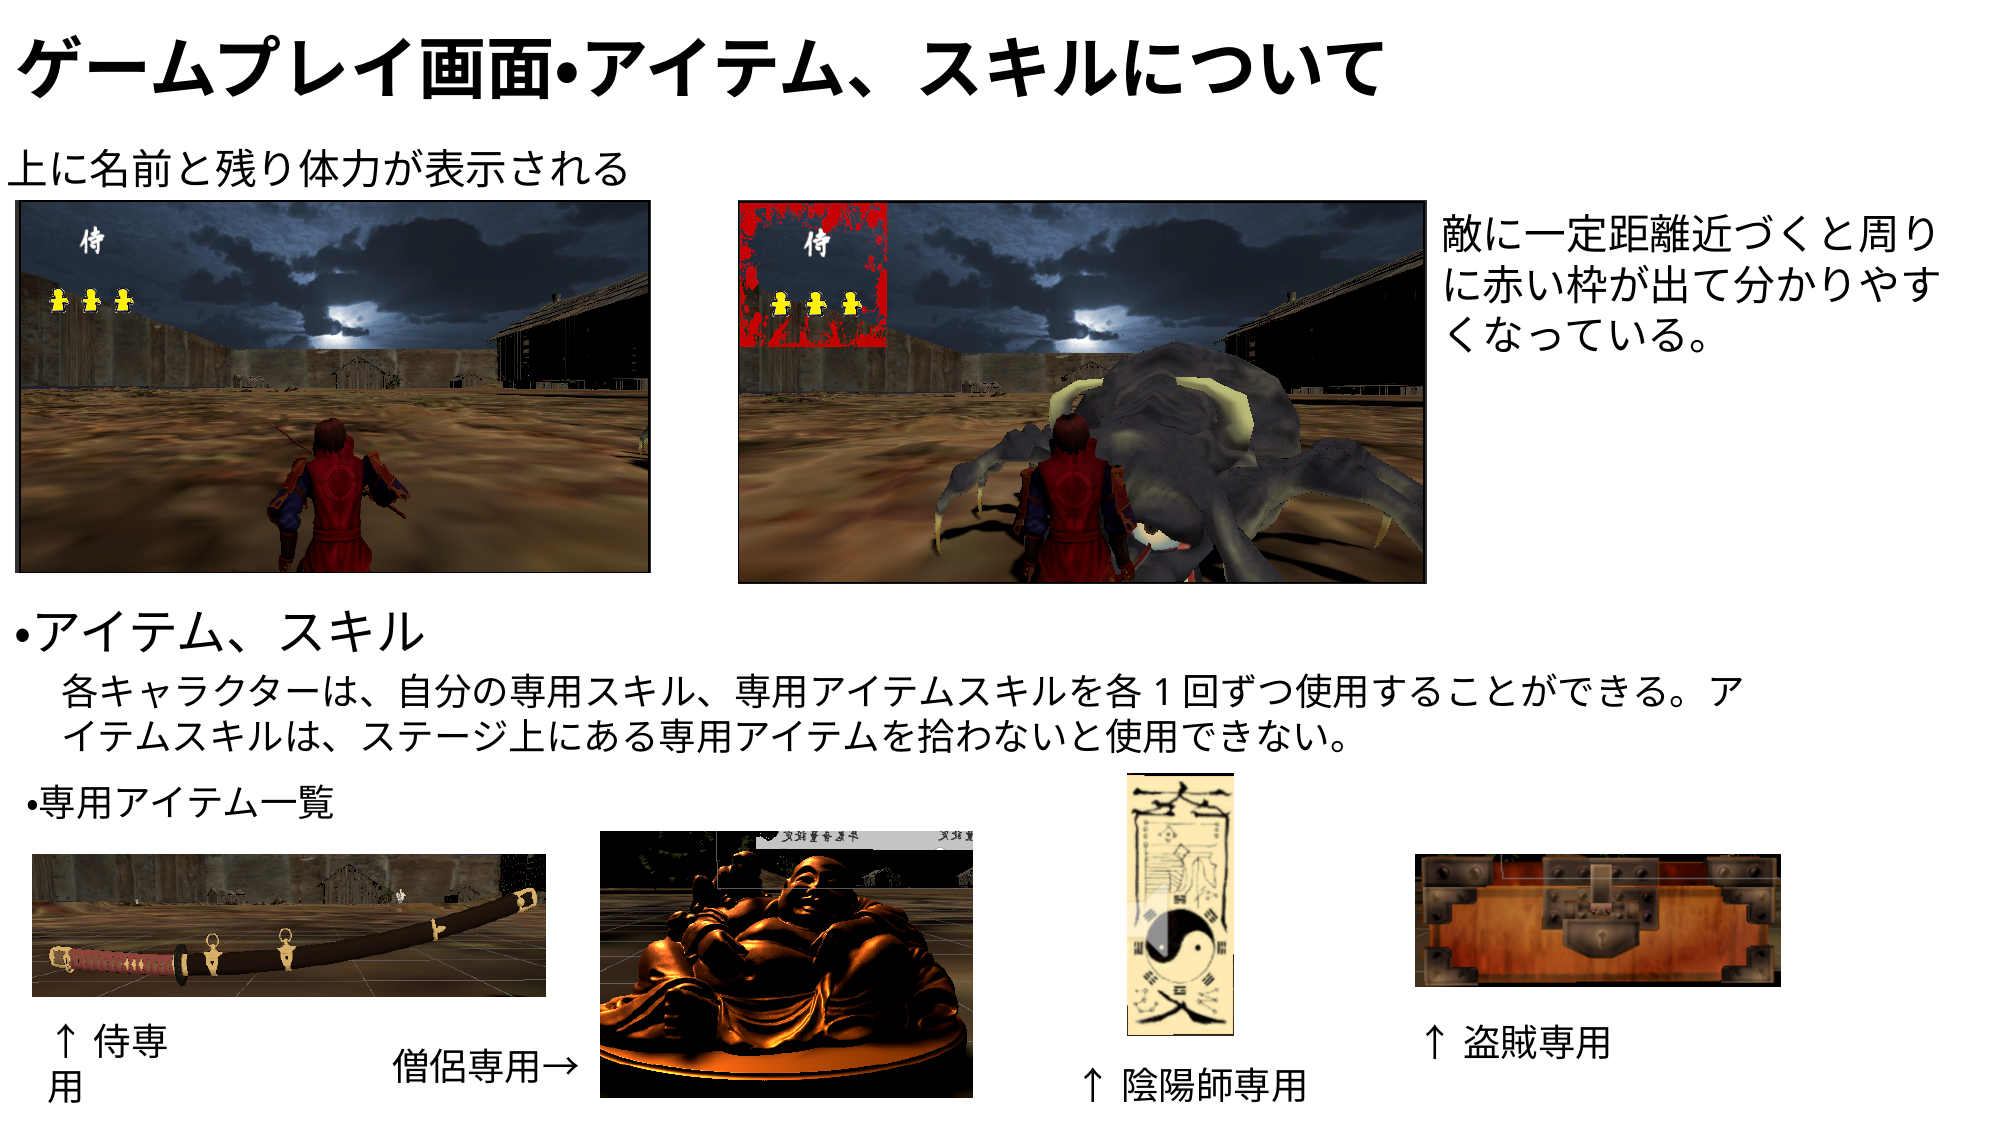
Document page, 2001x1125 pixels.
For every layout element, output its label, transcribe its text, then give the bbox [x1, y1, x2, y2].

title ゲームプレイ画面・アイテム、スキルについて [0, 18, 1427, 125]
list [15, 200, 651, 573]
text_box ・アイテム、スキル [0, 592, 502, 668]
text_box 各キャラクターは、自分の専用スキル、専用アイテムスキルを各1回ずつ使用することができる。アイテムスキルは、ステージ上にある専用アイテムを拾わないと使用できない。 [46, 660, 1760, 766]
picture [599, 831, 973, 1098]
text_box 上に名前と残り体力が表示される [0, 135, 648, 201]
text_box ↑盗賊専用 [1401, 1012, 1678, 1072]
text_box 僧侶専用→ [377, 1035, 599, 1095]
text_box ↑侍専用 [32, 1010, 220, 1116]
text_box ・専用アイテム一覧 [11, 771, 396, 832]
picture [1415, 854, 1781, 987]
picture [1127, 773, 1234, 1036]
text_box ↑陰陽師専用 [1060, 1054, 1329, 1114]
text_box 敵に一定距離近づくと周りに赤い枠が出て分かりやすくなっている。 [1427, 201, 1966, 366]
picture [738, 200, 1427, 584]
picture [32, 854, 546, 997]
